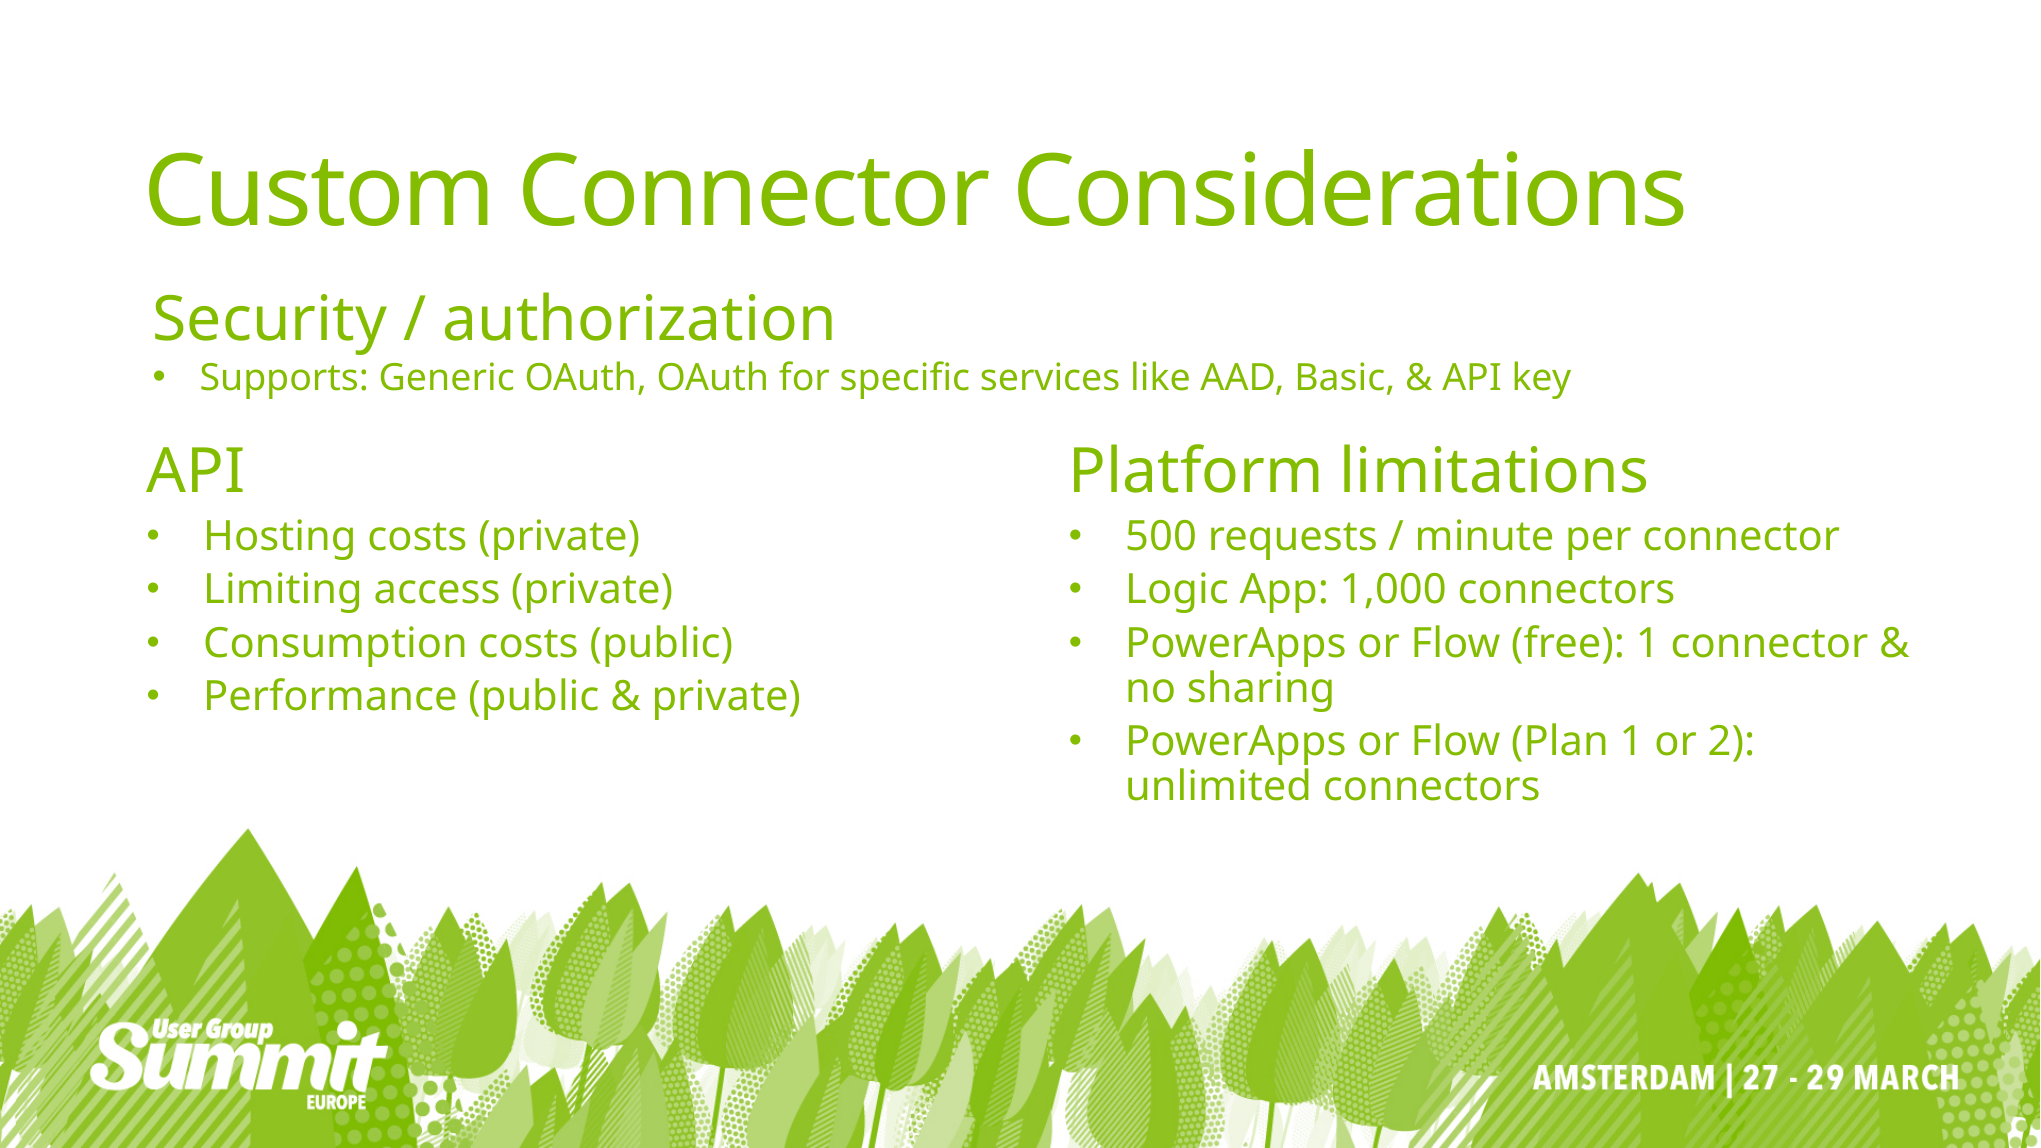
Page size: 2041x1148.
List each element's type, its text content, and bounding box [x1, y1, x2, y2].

title Custom Connector Considerations [120, 123, 1996, 275]
picture [0, 0, 2041, 1148]
list Platform limitations 500 requests / minute per connector Logic App: 1,000 connectors PowerApps or Flow (free): 1 connector & no sharing PowerApps or Flow (Plan 1 or 2): unlimited connectors [1045, 423, 1945, 840]
text_box Security / authorization Supports: Generic OAuth, OAuth for specific services like AAD, Basic, & API key [122, 254, 1856, 422]
list API Hosting costs (private) Limiting access (private) Consumption costs (public) Performance (public & private) [122, 423, 883, 749]
